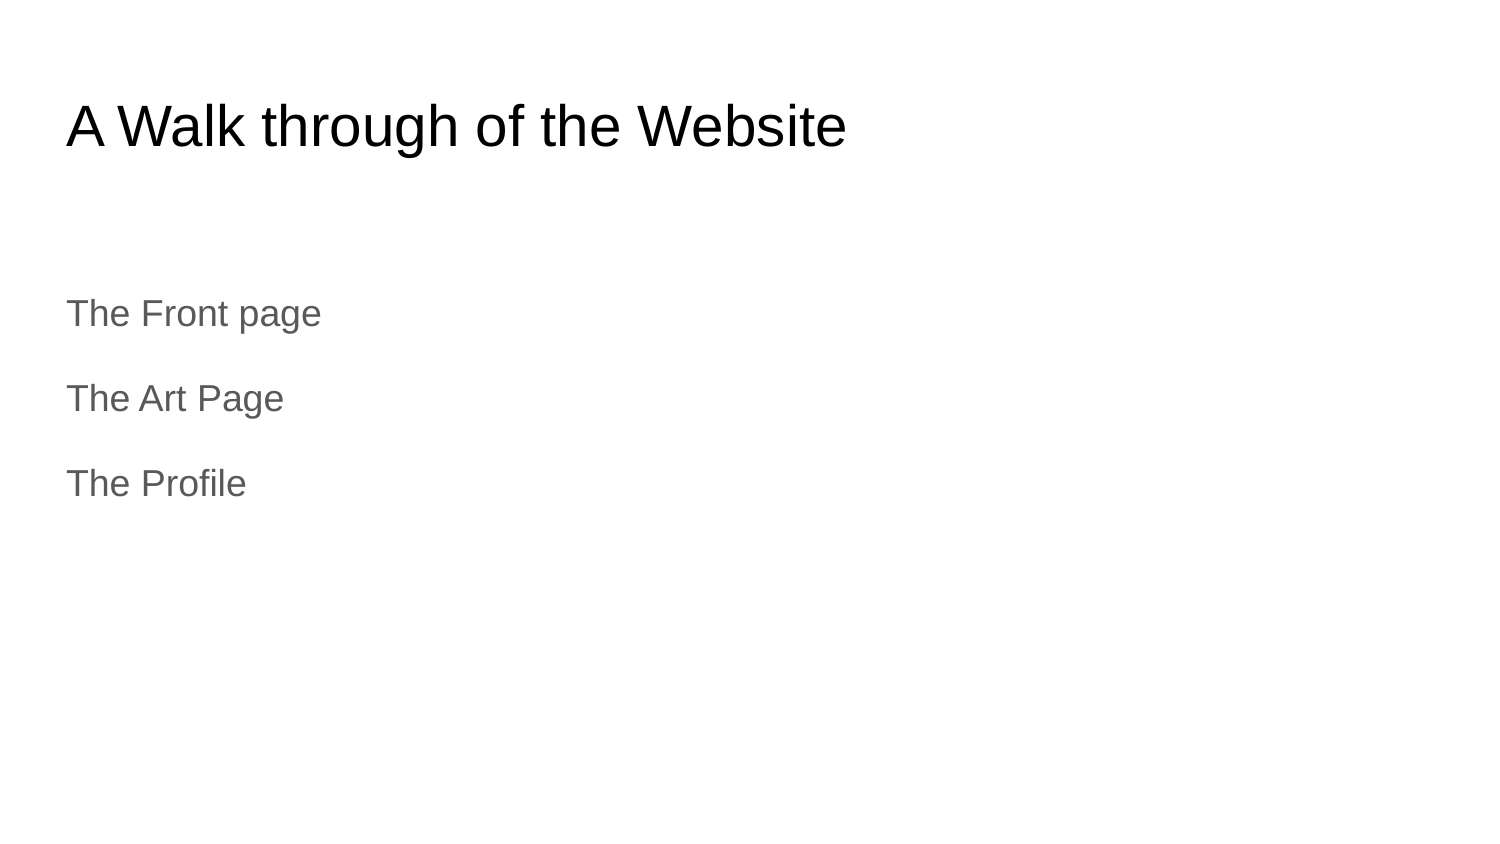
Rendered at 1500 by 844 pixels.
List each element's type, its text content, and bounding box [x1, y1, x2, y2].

list The Front page The Art Page The Profile [51, 189, 1449, 750]
title A Walk through of the Website [51, 72, 1449, 167]
